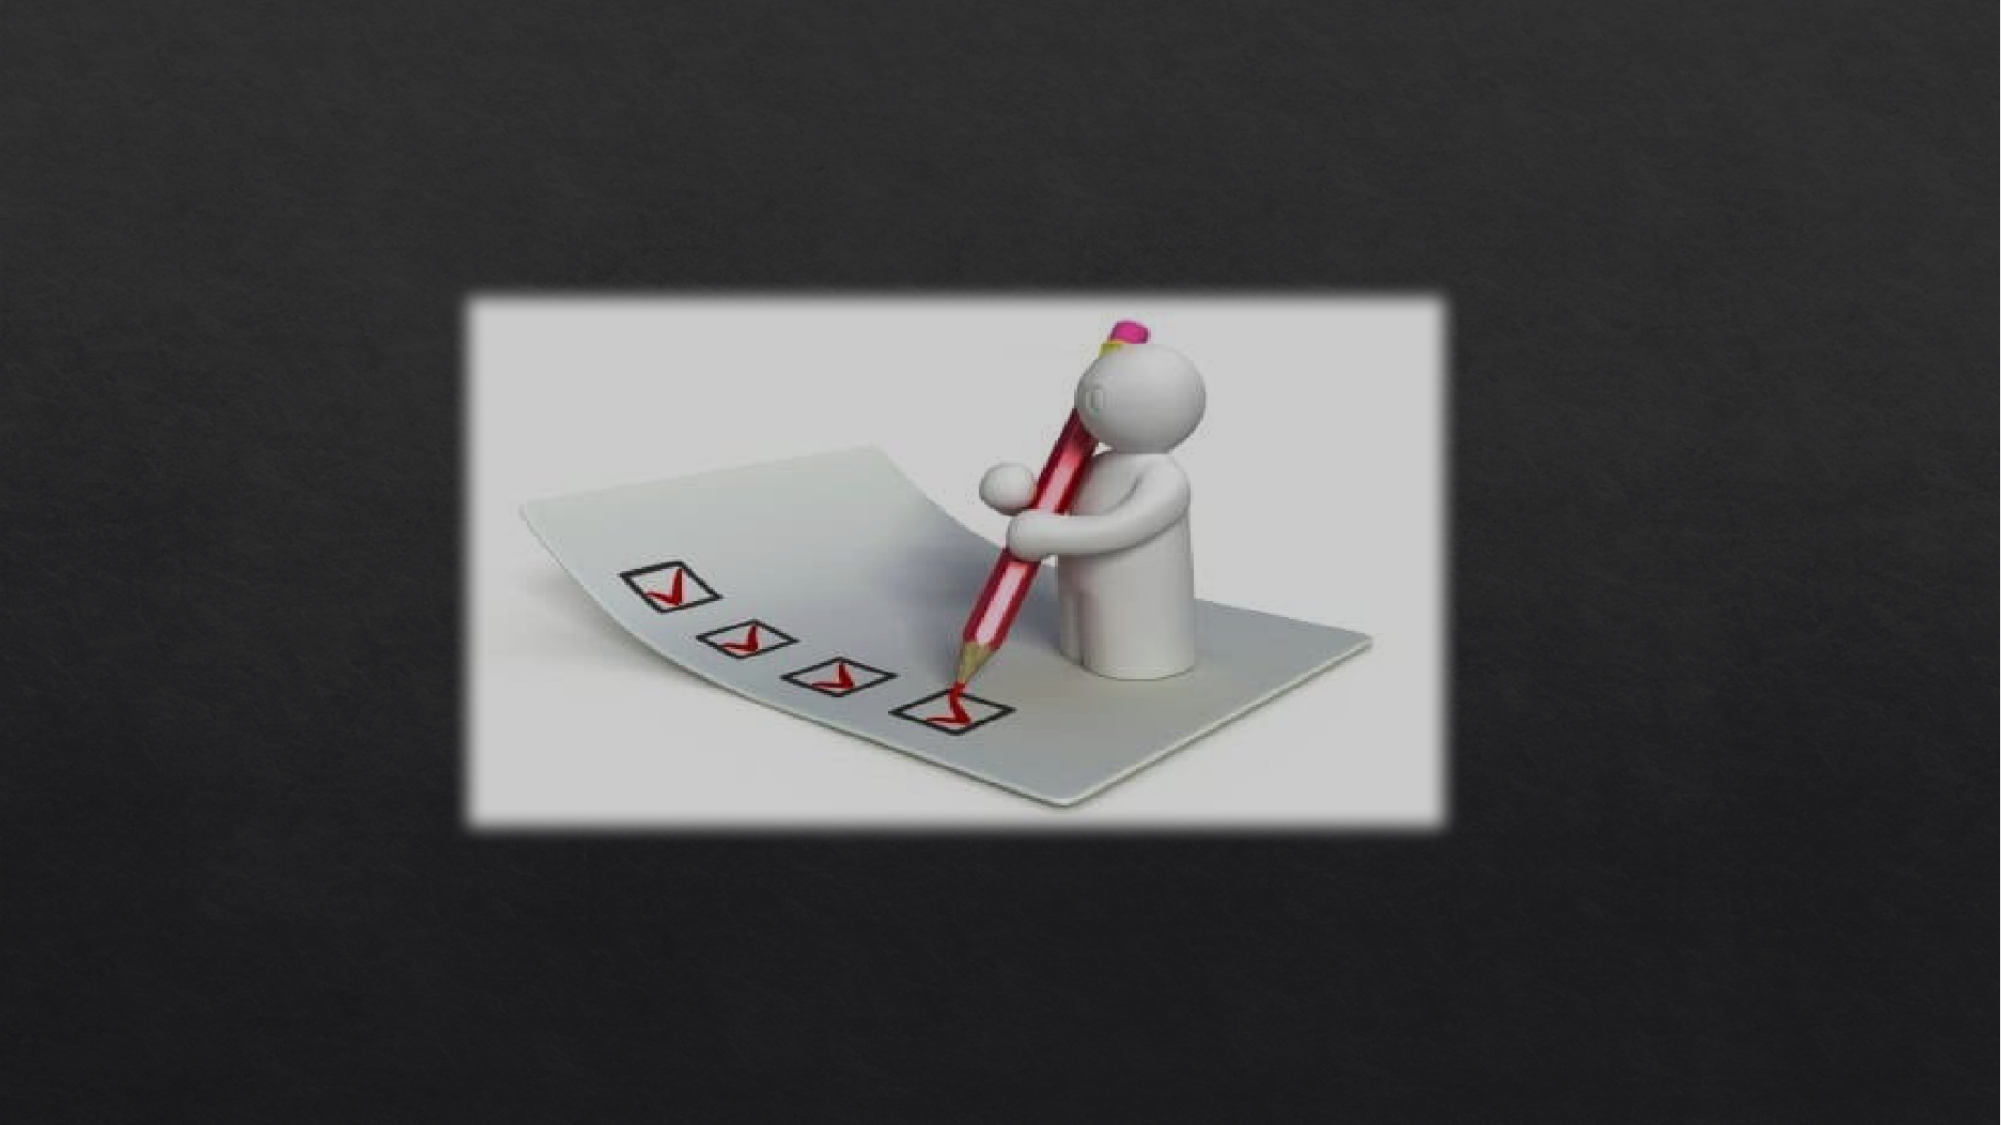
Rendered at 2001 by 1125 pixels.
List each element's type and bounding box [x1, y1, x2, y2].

picture [450, 280, 1462, 845]
